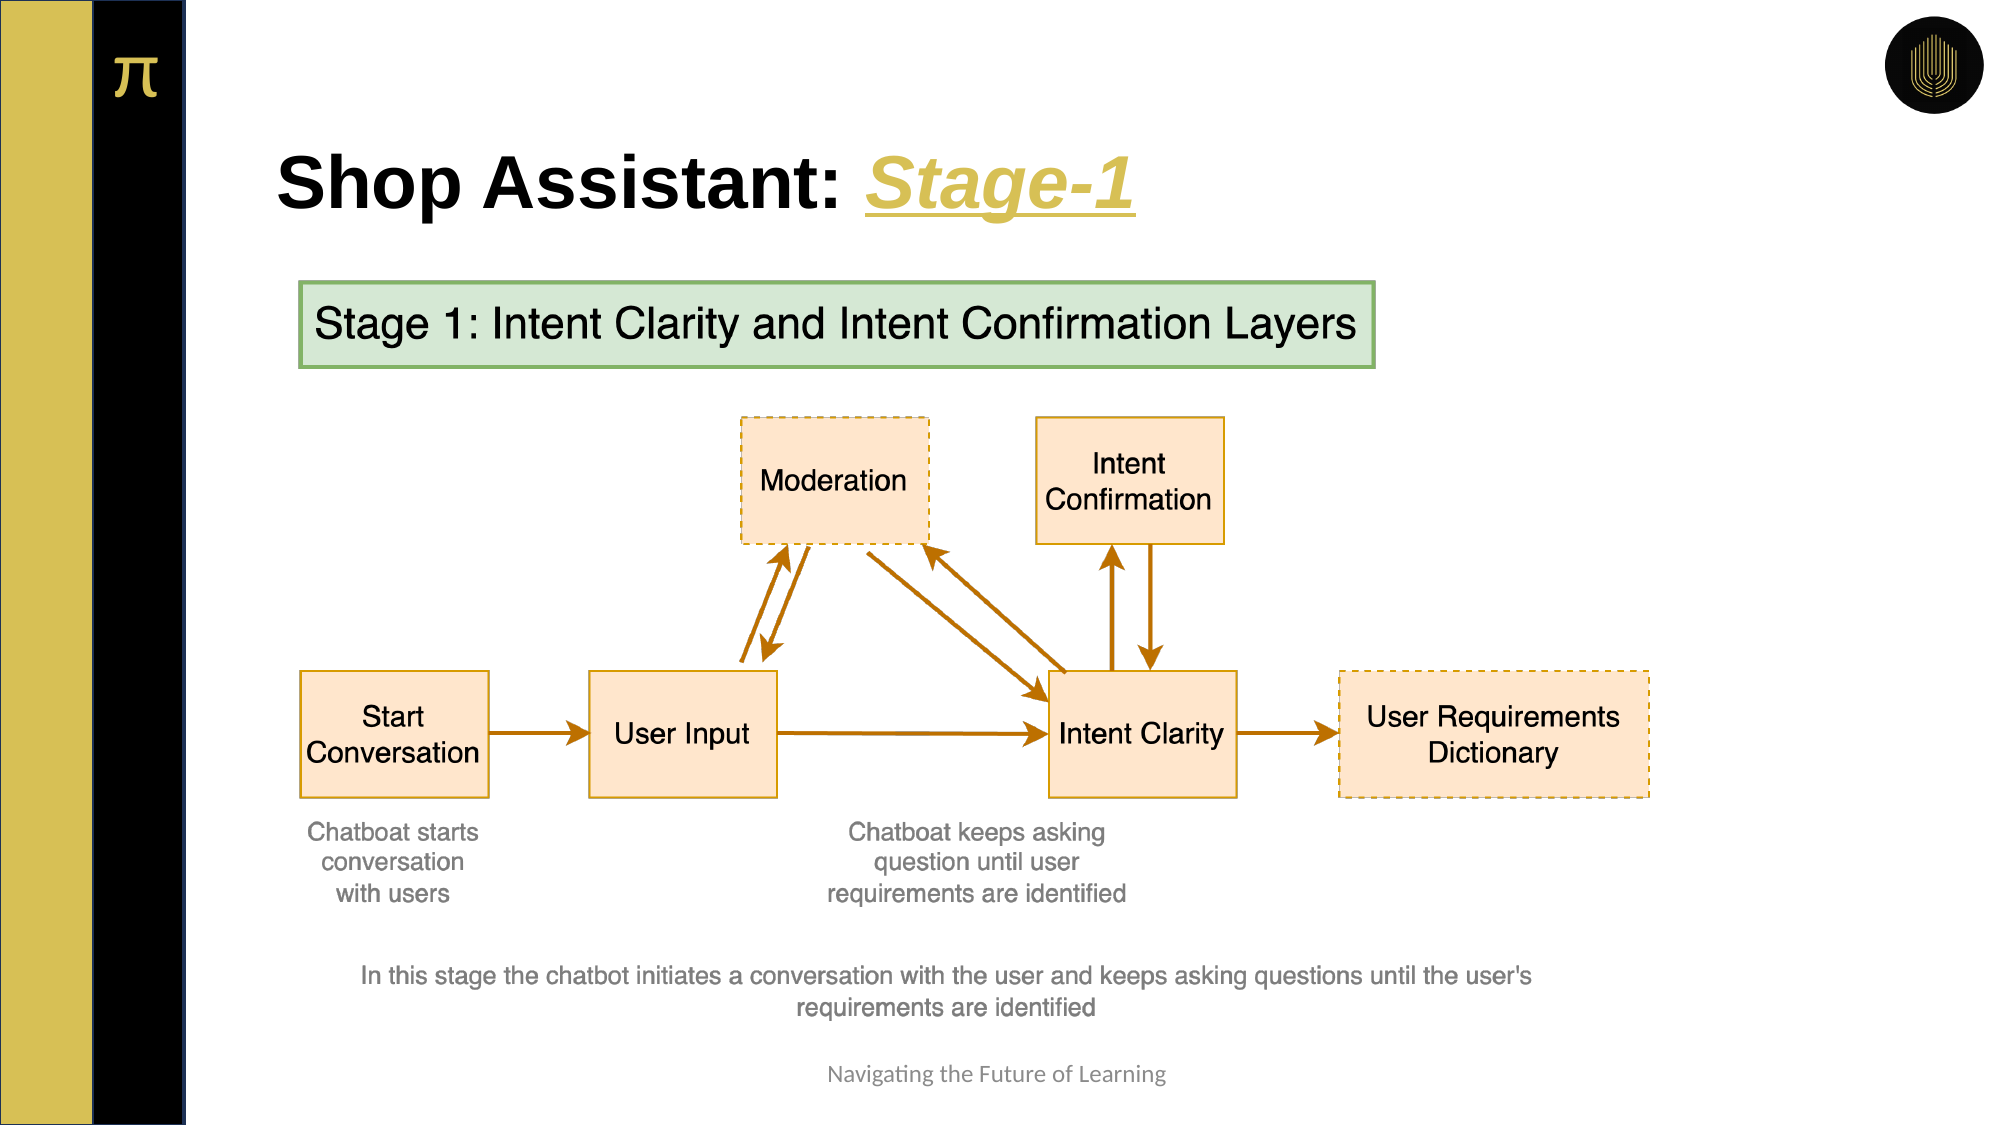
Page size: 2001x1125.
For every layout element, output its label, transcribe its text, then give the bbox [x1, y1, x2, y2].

text_box π [98, 7, 172, 122]
picture [1837, 0, 2000, 164]
text_box [0, 0, 92, 1125]
footer Navigating the Future of Learning [662, 1043, 1338, 1103]
text_box Shop Assistant: Stage-1 [261, 29, 1917, 233]
picture [261, 258, 1671, 1043]
text_box [92, 0, 184, 1125]
